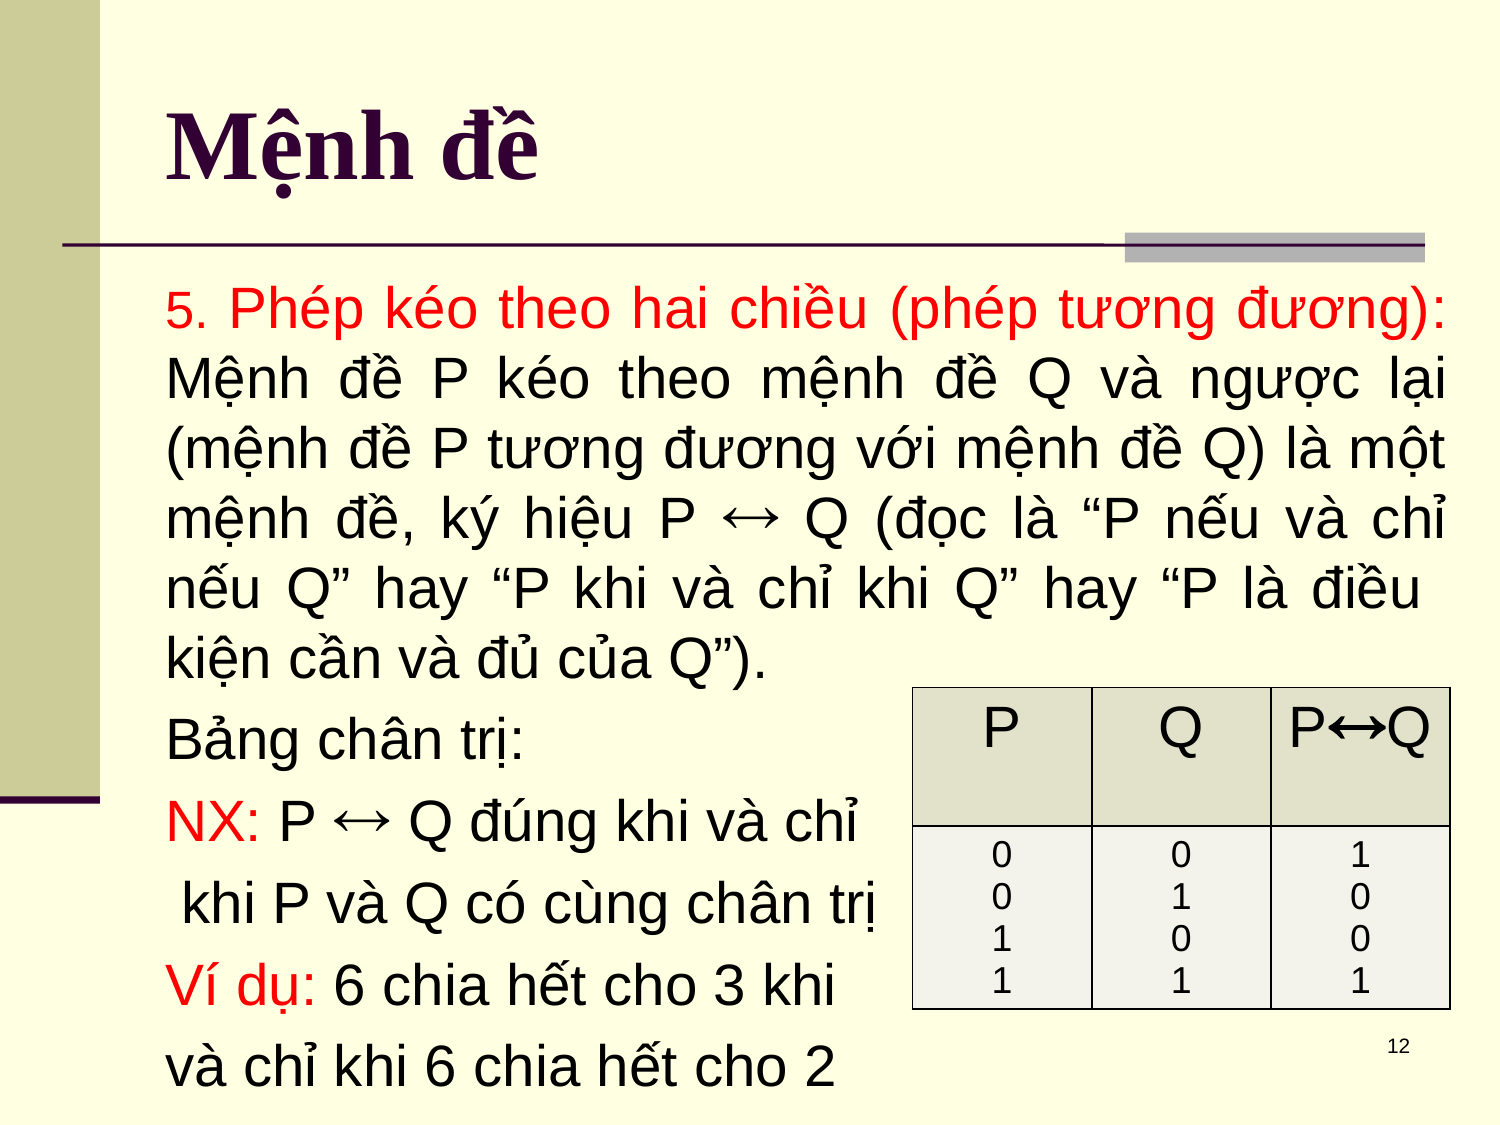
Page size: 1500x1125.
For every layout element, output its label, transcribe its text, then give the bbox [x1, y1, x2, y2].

list Phép kéo theo hai chiều (phép tương đương): Mệnh đề P kéo theo mệnh đề Q và ngược lại (mệnh đề P tương đương với mệnh đề Q) là một mệnh đề, ký hiệu P  Q (đọc là “P nếu và chỉ nếu Q” hay “P khi và chỉ khi Q” hay “P là điều kiện cần và đủ của Q”). Bảng chân trị: NX: P  Q đúng khi và chỉ khi P và Q có cùng chân trị Ví dụ: 6 chia hết cho 3 khi và chỉ khi 6 chia hết cho 2 [149, 262, 1463, 1125]
table_cell 0 1 0 1 [1093, 827, 1270, 1008]
table_cell 1 0 0 1 [1272, 827, 1449, 1008]
title Mệnh đề [149, 45, 1426, 234]
table_header Q [1093, 688, 1270, 825]
table_header P [913, 688, 1091, 825]
table_header PQ [1272, 688, 1449, 825]
slide_number 12 [1112, 1024, 1426, 1101]
table_cell 0 0 1 1 [913, 827, 1091, 1008]
